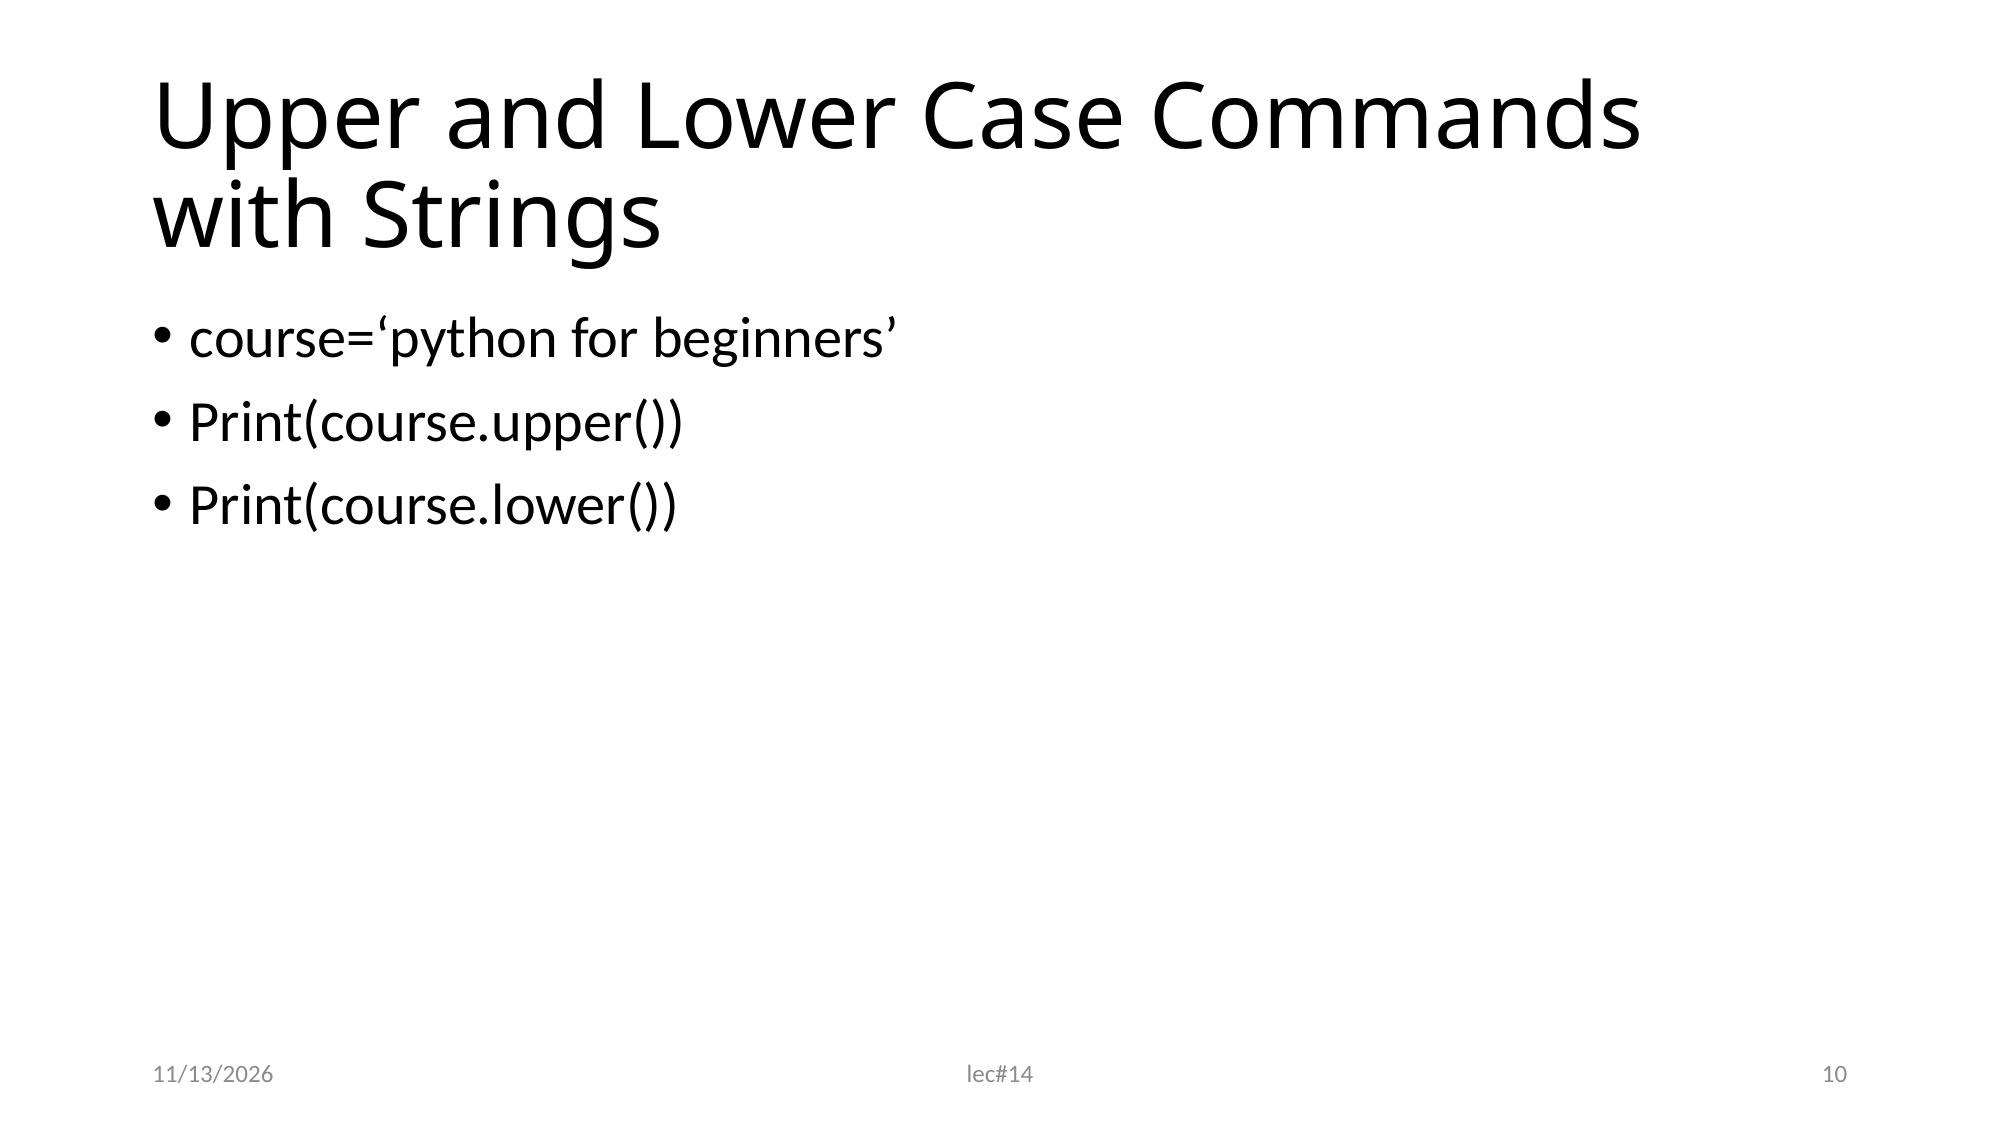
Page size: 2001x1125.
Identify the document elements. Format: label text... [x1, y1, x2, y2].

footer lec#14 [662, 1042, 1338, 1103]
slide_number 10 [1412, 1042, 1863, 1103]
list course=‘python for beginners’ Print(course.upper()) Print(course.lower()) [137, 299, 1863, 1014]
title Upper and Lower Case Commands with Strings [137, 59, 1863, 278]
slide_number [137, 1042, 588, 1103]
